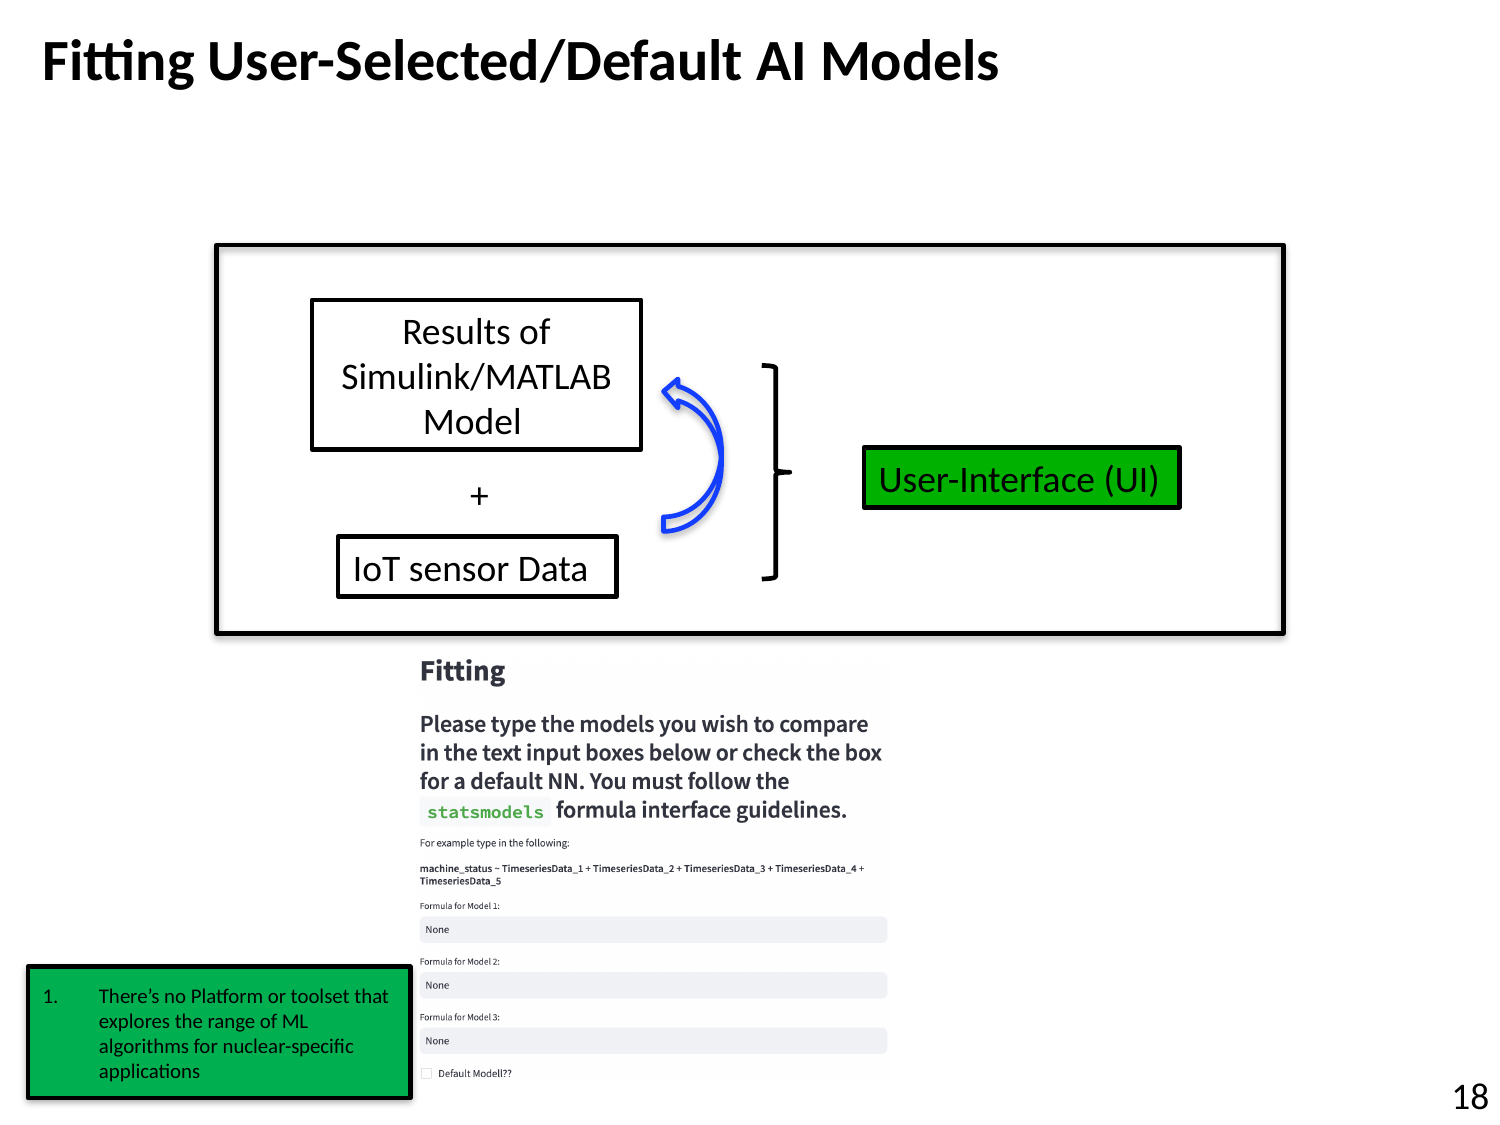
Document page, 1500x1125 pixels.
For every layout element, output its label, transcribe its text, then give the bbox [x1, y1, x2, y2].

text_box 18 [1436, 1064, 1500, 1125]
text_box There’s no Platform or toolset that explores the range of ML algorithms for nuclear-specific applications [27, 966, 411, 1099]
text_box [216, 244, 1284, 634]
picture [417, 657, 891, 1081]
text_box Fitting User-Selected/Default AI Models [27, 14, 1486, 99]
